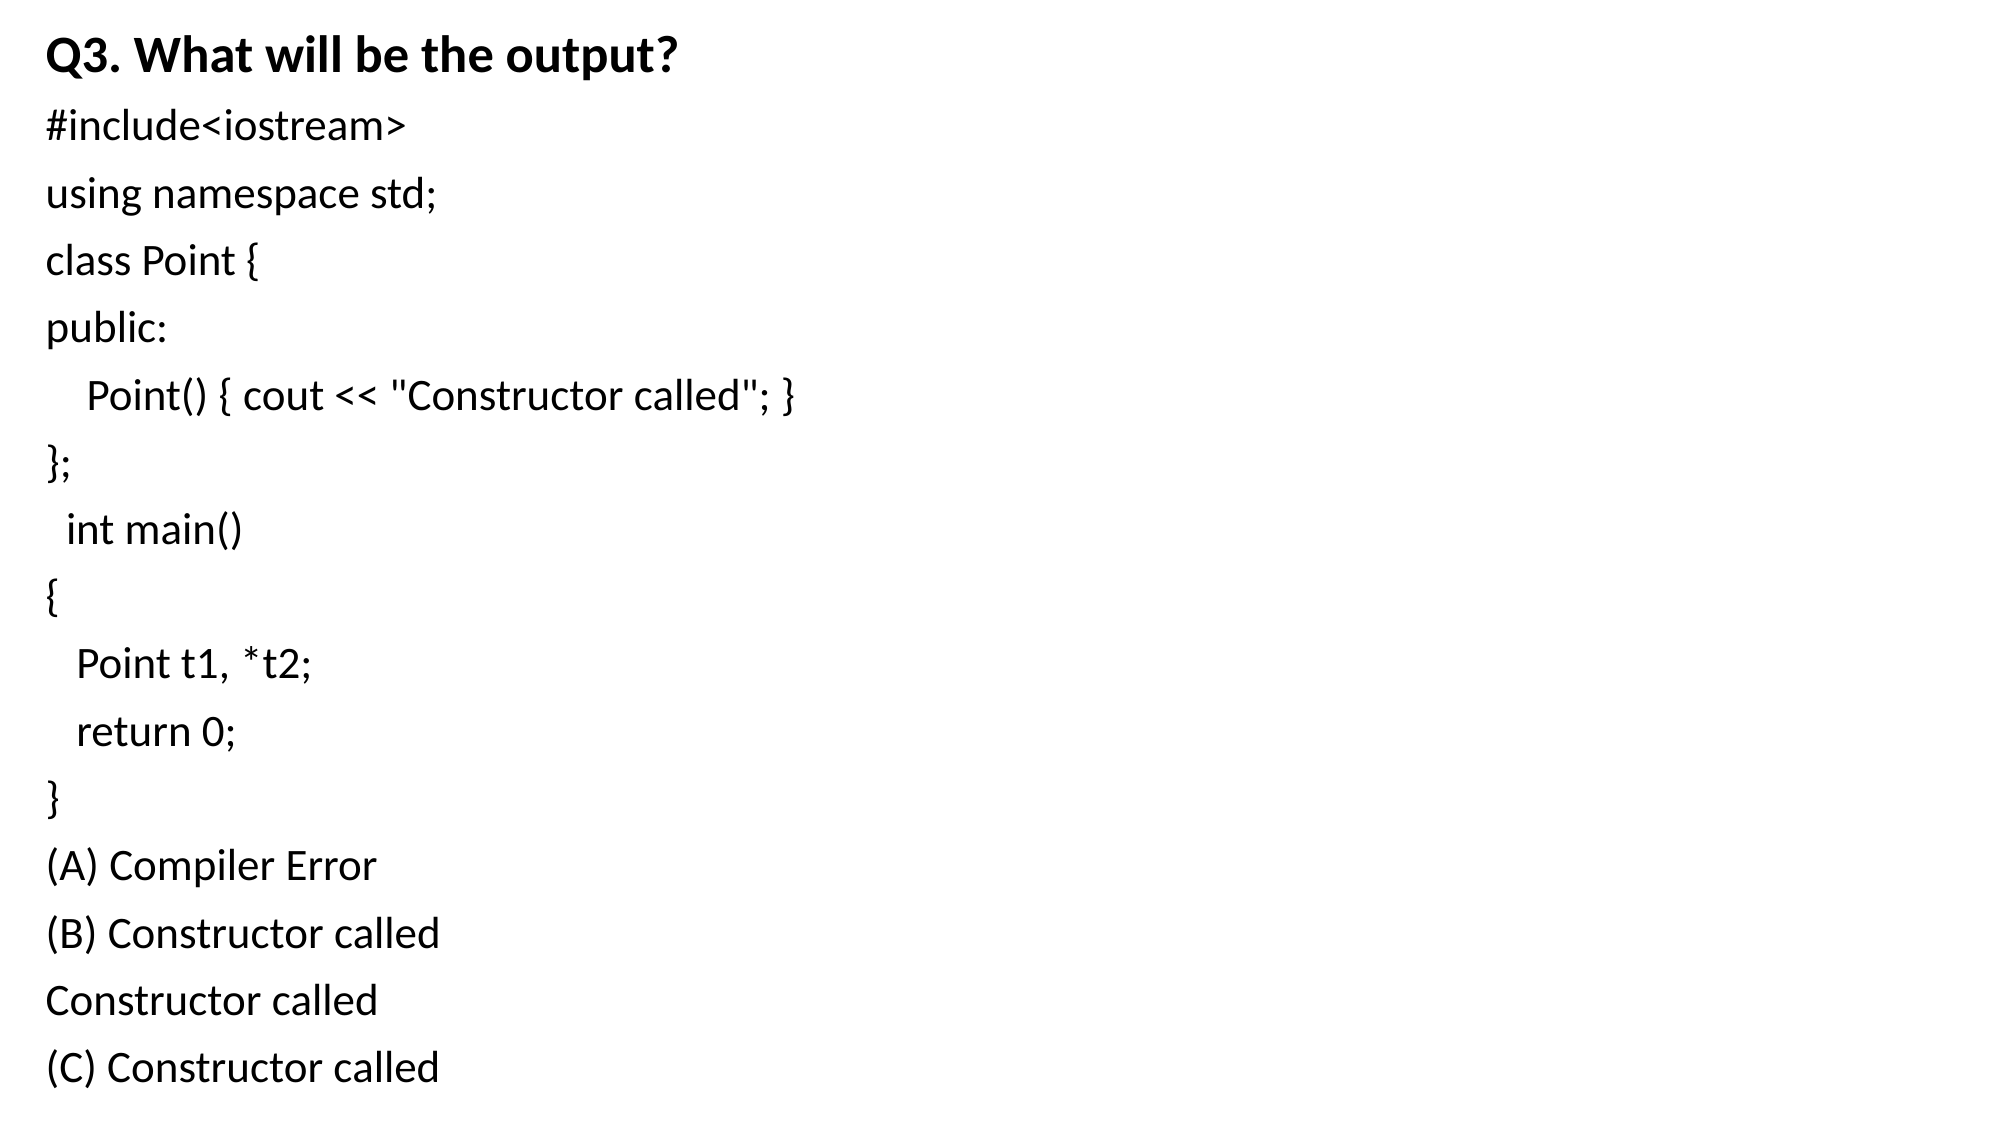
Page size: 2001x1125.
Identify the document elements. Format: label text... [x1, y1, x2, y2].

list Q3. What will be the output? #include<iostream> using namespace std; class Point { public: Point() { cout << "Constructor called"; } }; int main() { Point t1, *t2; return 0; } (A) Compiler Error (B) Constructor called Constructor called (C) Constructor called [30, 19, 1949, 1102]
